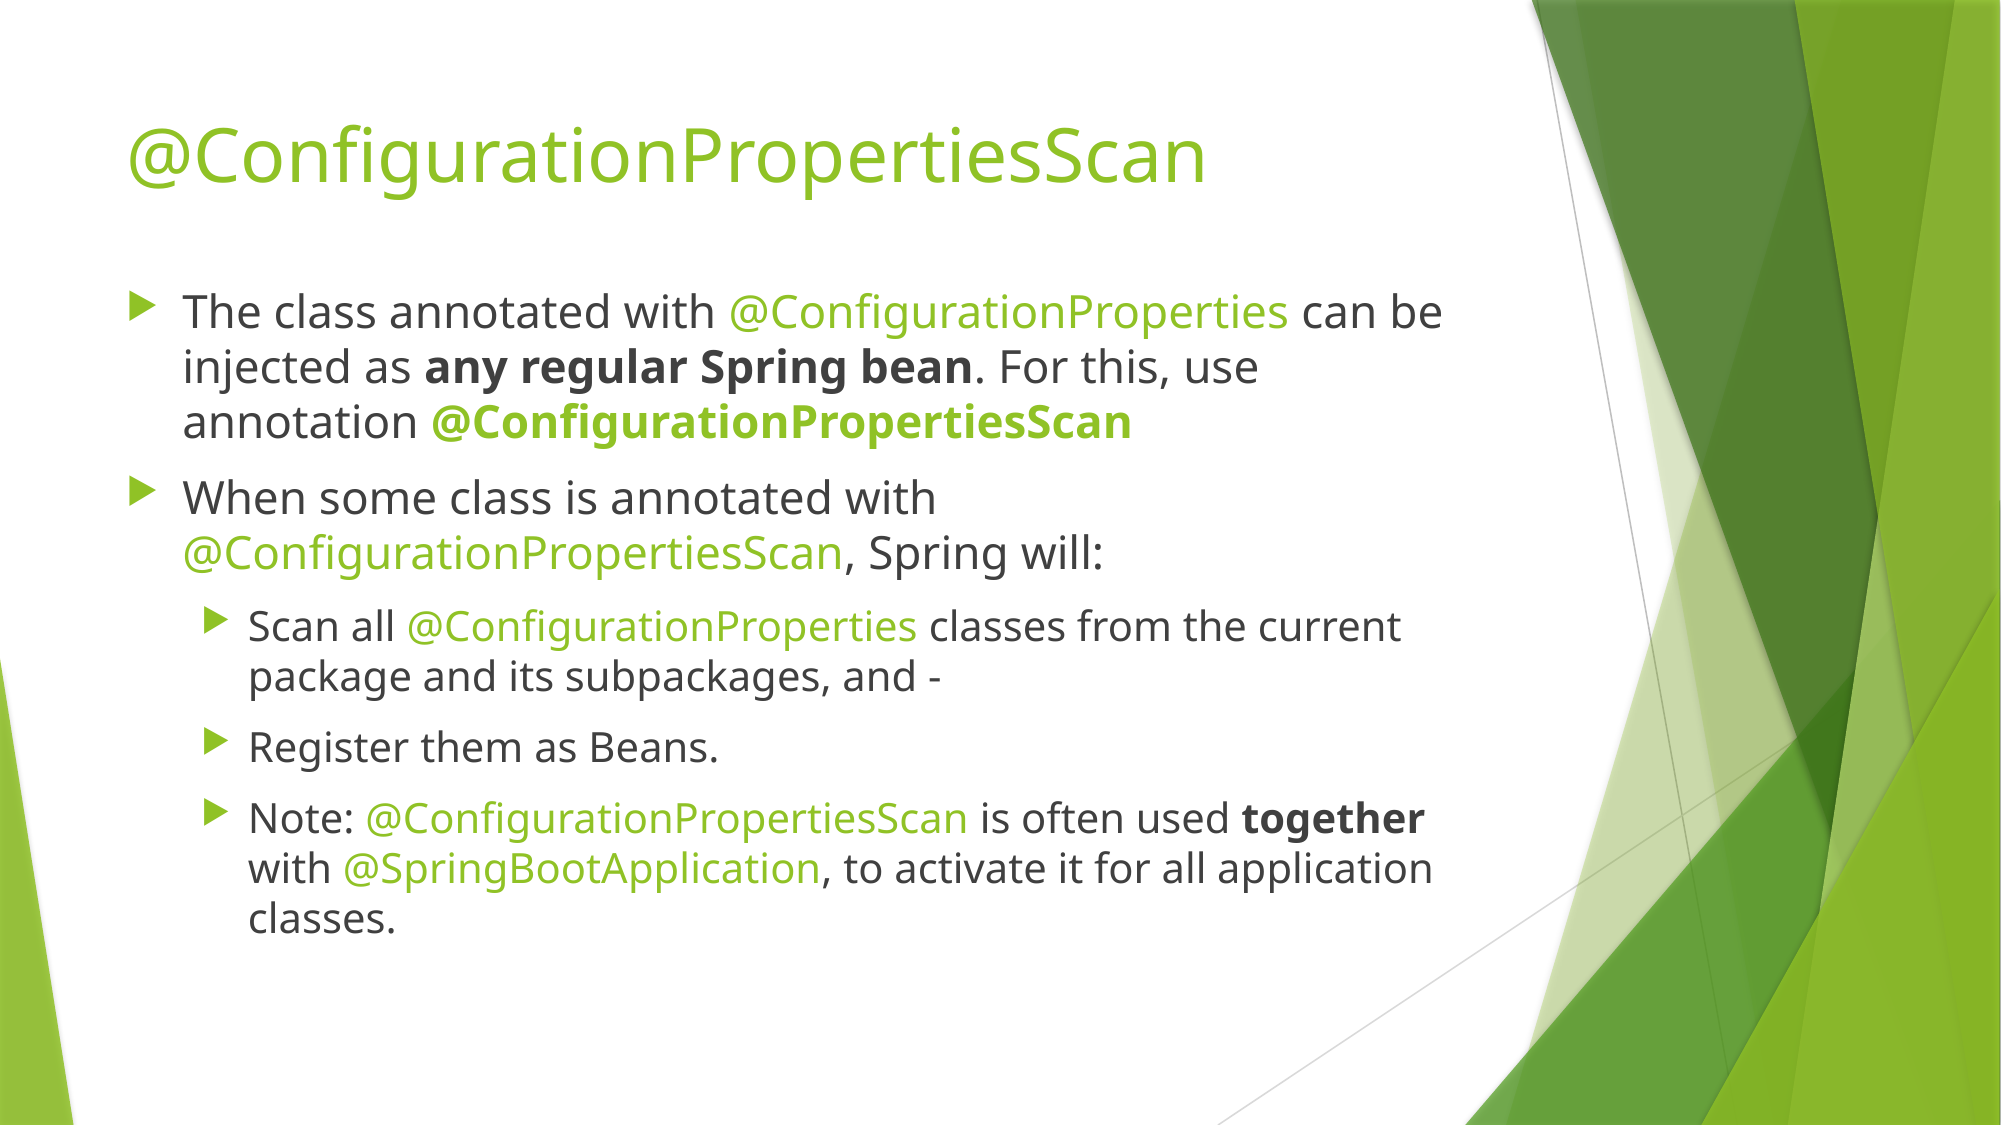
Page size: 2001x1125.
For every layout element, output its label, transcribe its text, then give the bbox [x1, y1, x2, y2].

list The class annotated with @ConfigurationProperties can be injected as any regular Spring bean. For this, use annotation @ConfigurationPropertiesScan When some class is annotated with @ConfigurationPropertiesScan, Spring will: Scan all @ConfigurationProperties classes from the current package and its subpackages, and - Register them as Beans. Note: @ConfigurationPropertiesScan is often used together with @SpringBootApplication, to activate it for all application classes. [111, 275, 1522, 992]
title @ConfigurationPropertiesScan [111, 99, 1522, 261]
